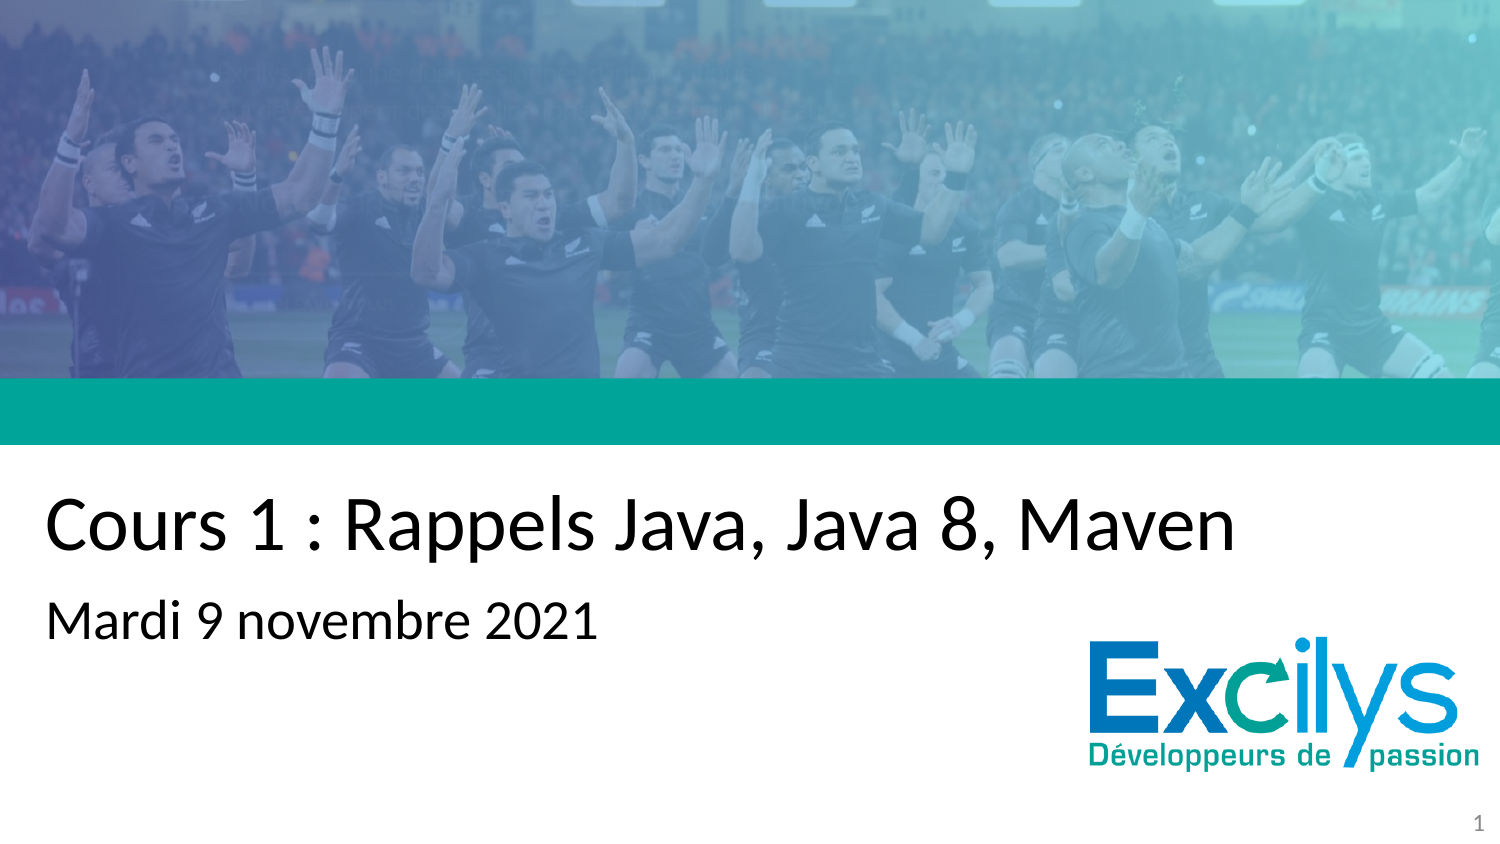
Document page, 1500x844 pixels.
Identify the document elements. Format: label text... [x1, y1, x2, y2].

slide_number ‹#› [1305, 798, 1500, 844]
picture [0, 0, 1500, 378]
list Mardi 9 novembre 2021 [30, 588, 1070, 660]
title Cours 1 : Rappels Java, Java 8, Maven [30, 463, 1306, 645]
picture [1081, 584, 1483, 824]
